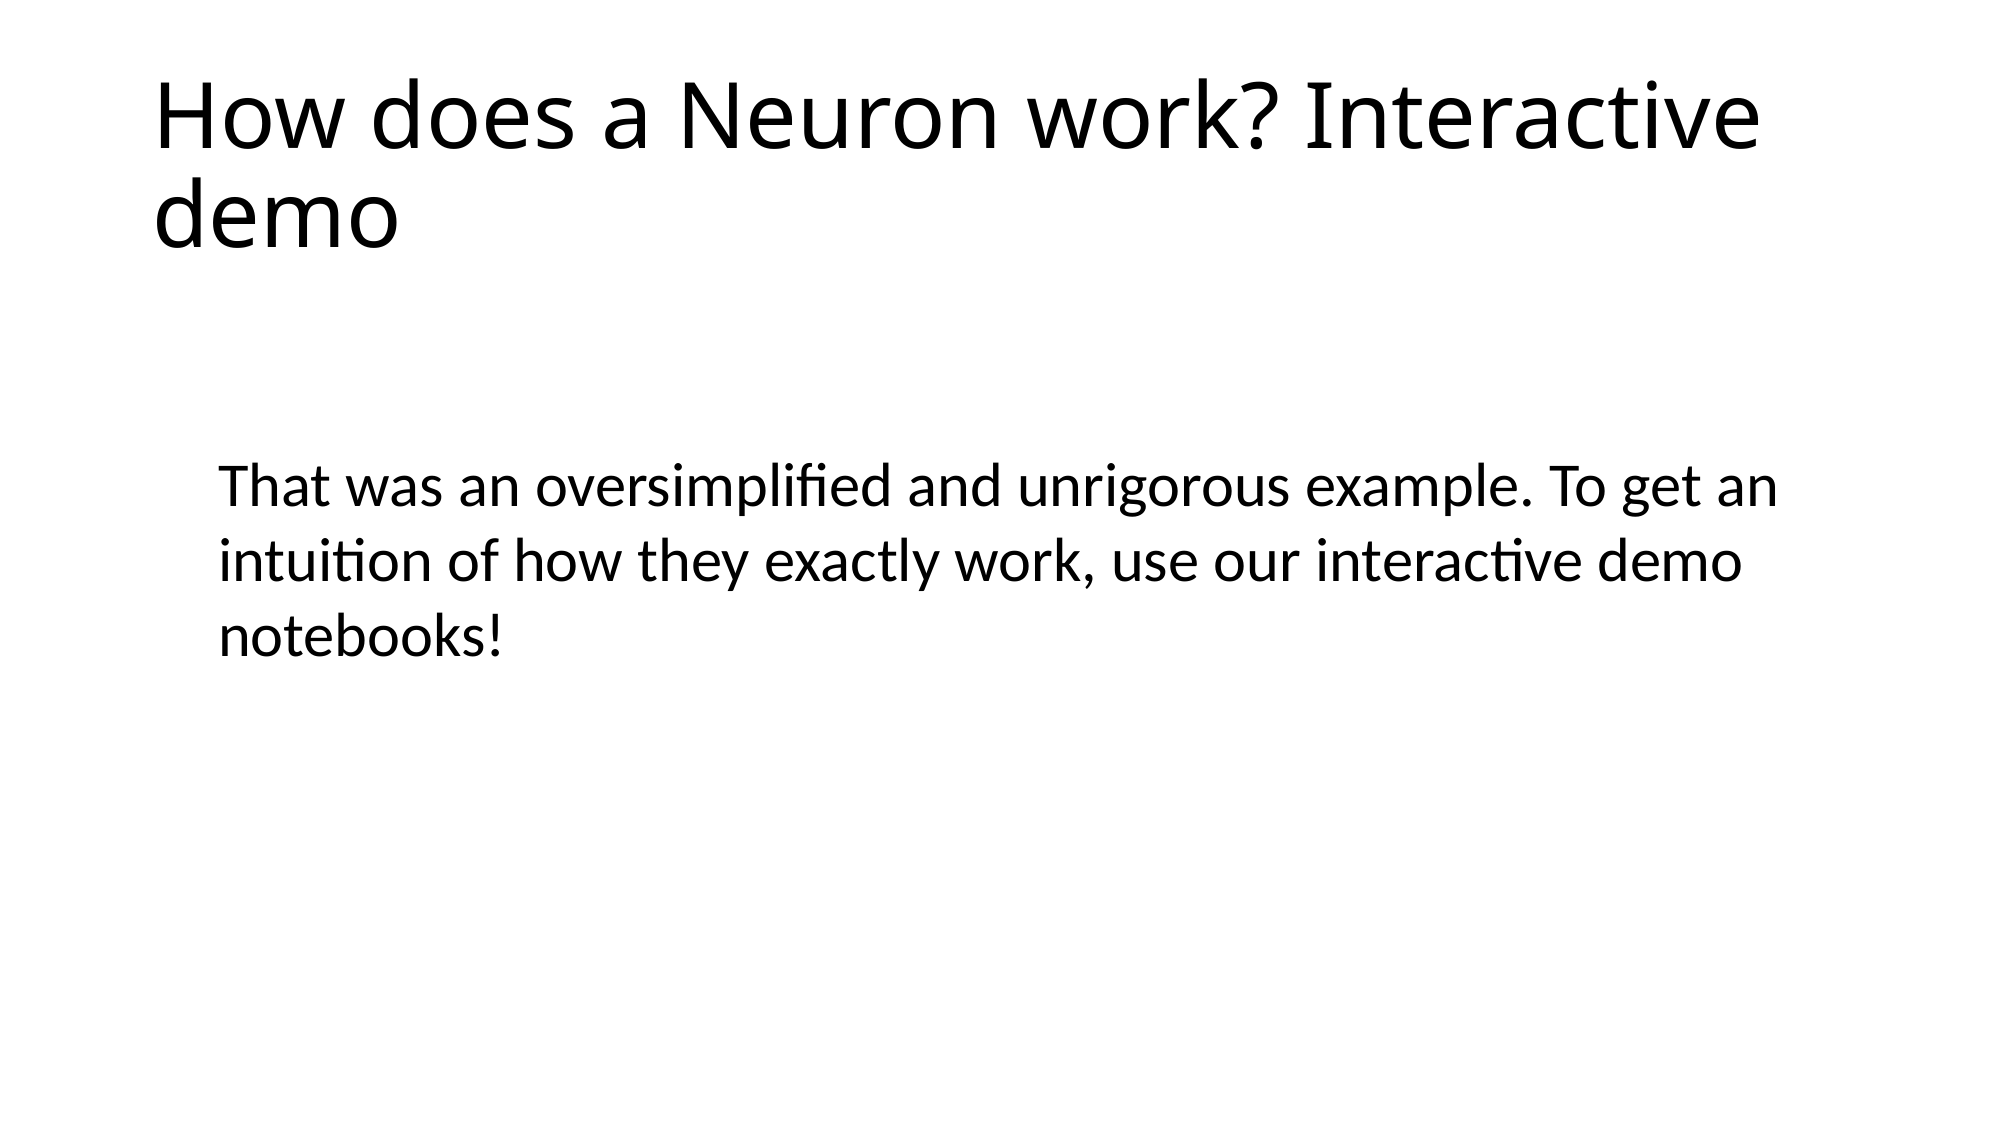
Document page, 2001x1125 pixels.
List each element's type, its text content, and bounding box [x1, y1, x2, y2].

title How does a Neuron work? Interactive demo [137, 59, 1863, 278]
text_box That was an oversimplified and unrigorous example. To get an intuition of how they exactly work, use our interactive demo notebooks! [203, 436, 1797, 827]
